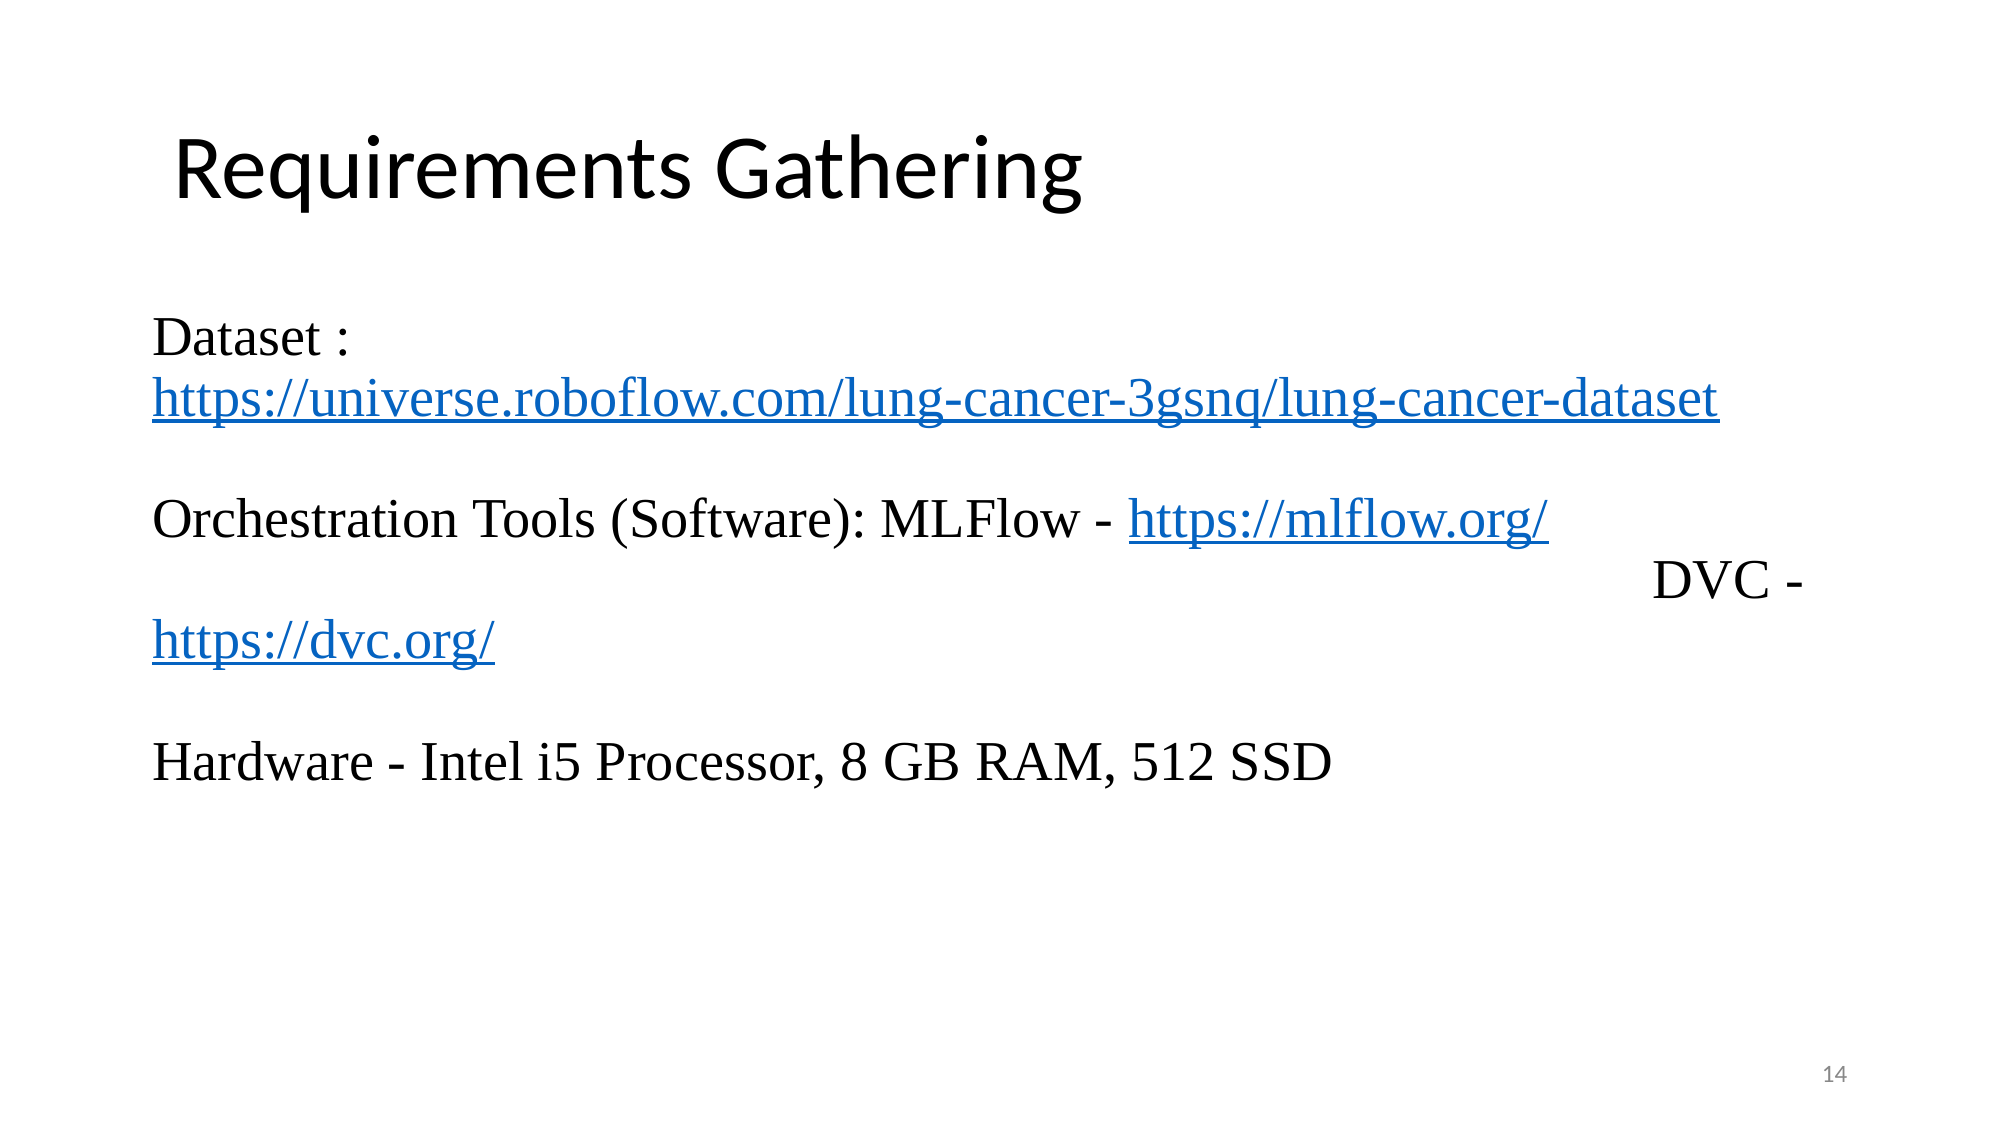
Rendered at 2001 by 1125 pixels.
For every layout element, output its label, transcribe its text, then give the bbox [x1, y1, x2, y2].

slide_number ‹#› [1412, 1042, 1863, 1103]
title Requirements Gathering [137, 59, 1863, 278]
list Dataset : https://universe.roboflow.com/lung-cancer-3gsnq/lung-cancer-dataset Orchestration Tools (Software): MLFlow - https://mlflow.org/ DVC - https://dvc.org/ Hardware - Intel i5 Processor, 8 GB RAM, 512 SSD [137, 299, 1863, 1014]
